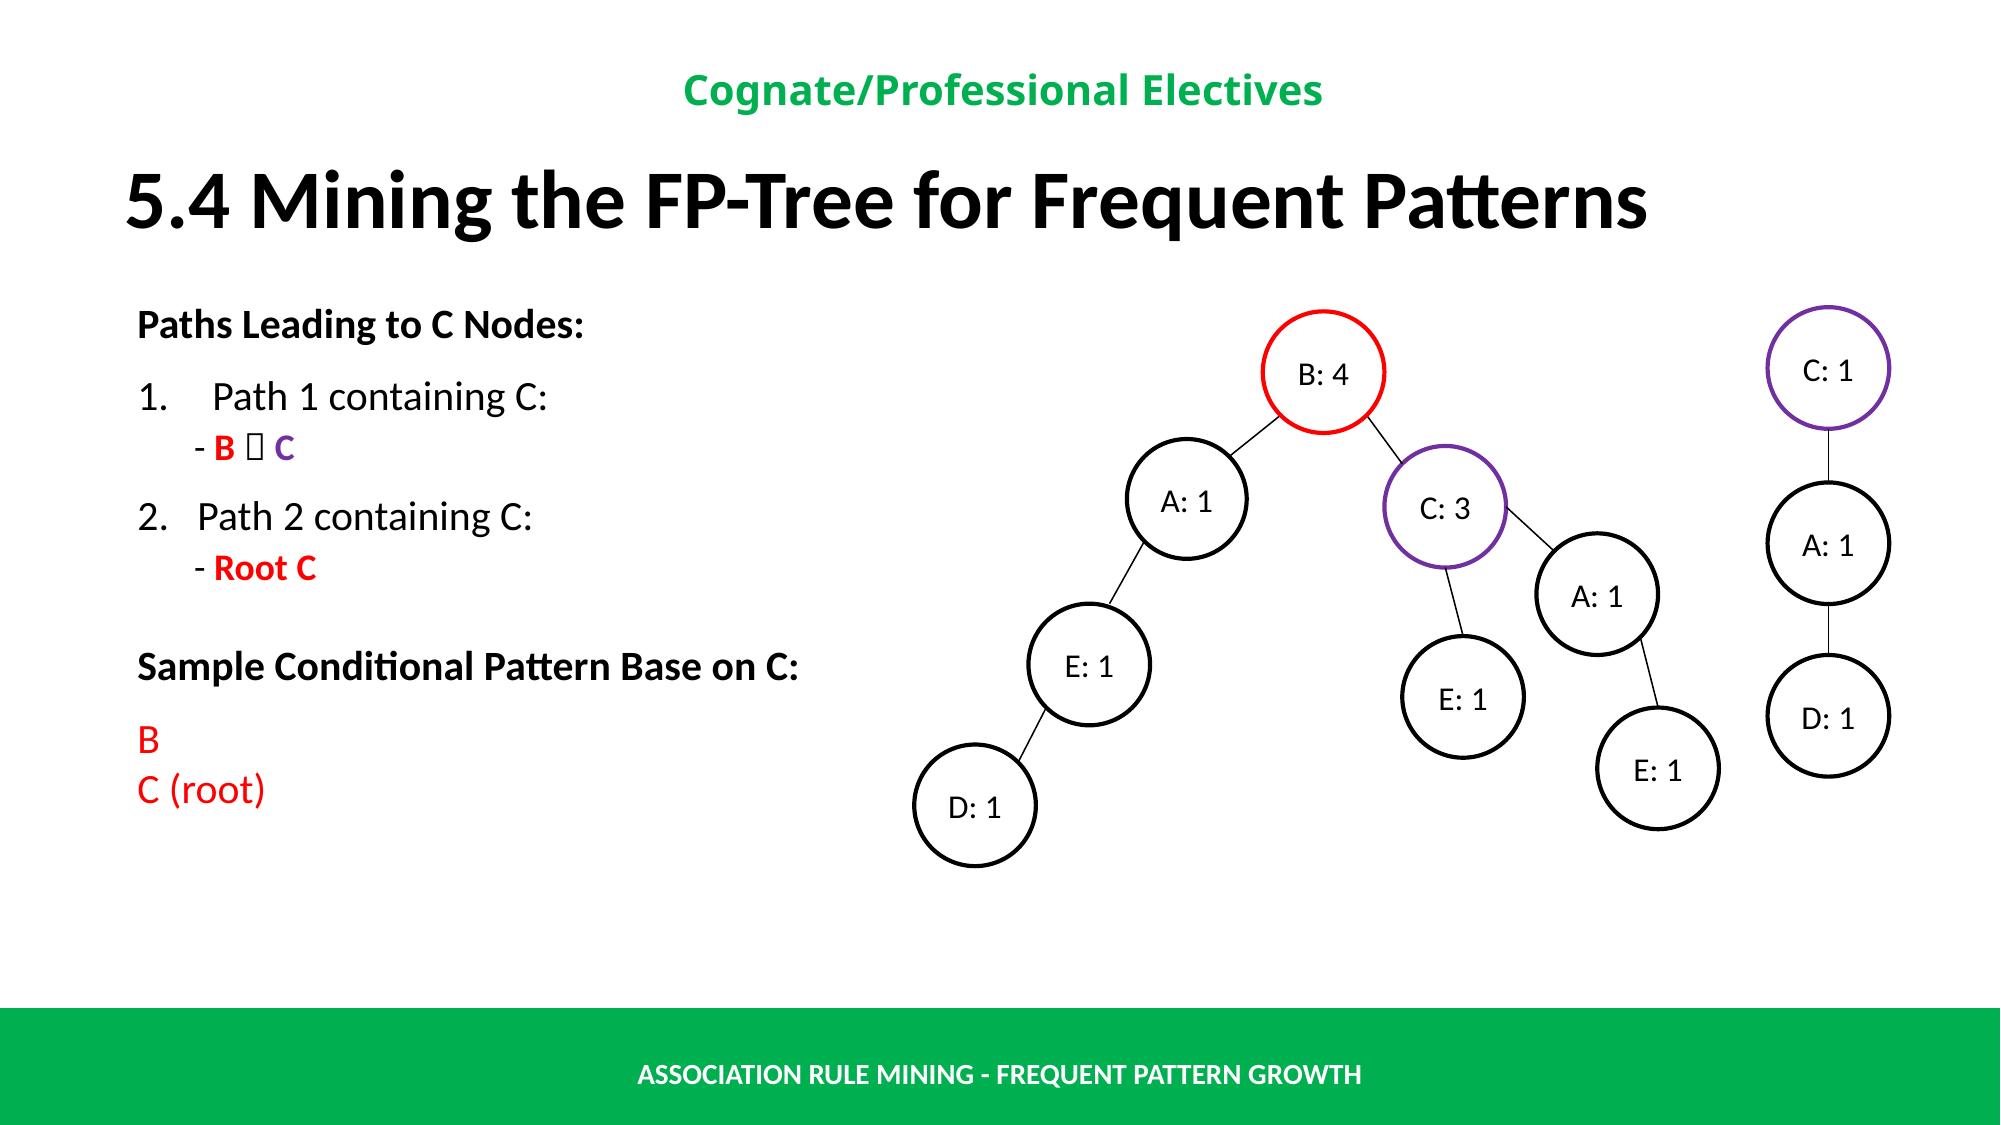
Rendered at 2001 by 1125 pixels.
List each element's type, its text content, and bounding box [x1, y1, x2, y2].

text_box D: 1 [912, 742, 1038, 869]
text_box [1228, 414, 1281, 457]
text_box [1444, 567, 1464, 637]
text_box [1017, 707, 1047, 763]
text_box D: 1 [1765, 653, 1892, 779]
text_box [1639, 636, 1659, 708]
text_box Paths Leading to C Nodes: Path 1 containing C: - B  C (support count = 1) 2. Path 2 containing C: - Root C (support count = 1) Sample Conditional Pattern Base on C: B (3) C (root) (1) [122, 289, 1042, 820]
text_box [1505, 506, 1555, 552]
text_box E: 1 [1400, 634, 1527, 760]
text_box C: 1 [1765, 305, 1892, 431]
text_box B: 4 [1260, 309, 1387, 436]
text_box E: 1 [1026, 601, 1153, 728]
text_box 5.4 Mining the FP-Tree for Frequent Patterns [109, 137, 1842, 253]
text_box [1366, 414, 1403, 464]
text_box A: 1 [1124, 436, 1249, 561]
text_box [1109, 541, 1145, 604]
text_box E: 1 [1595, 705, 1722, 832]
text_box A: 1 [1765, 480, 1892, 607]
text_box C: 3 [1382, 443, 1509, 570]
text_box A: 1 [1534, 531, 1661, 658]
